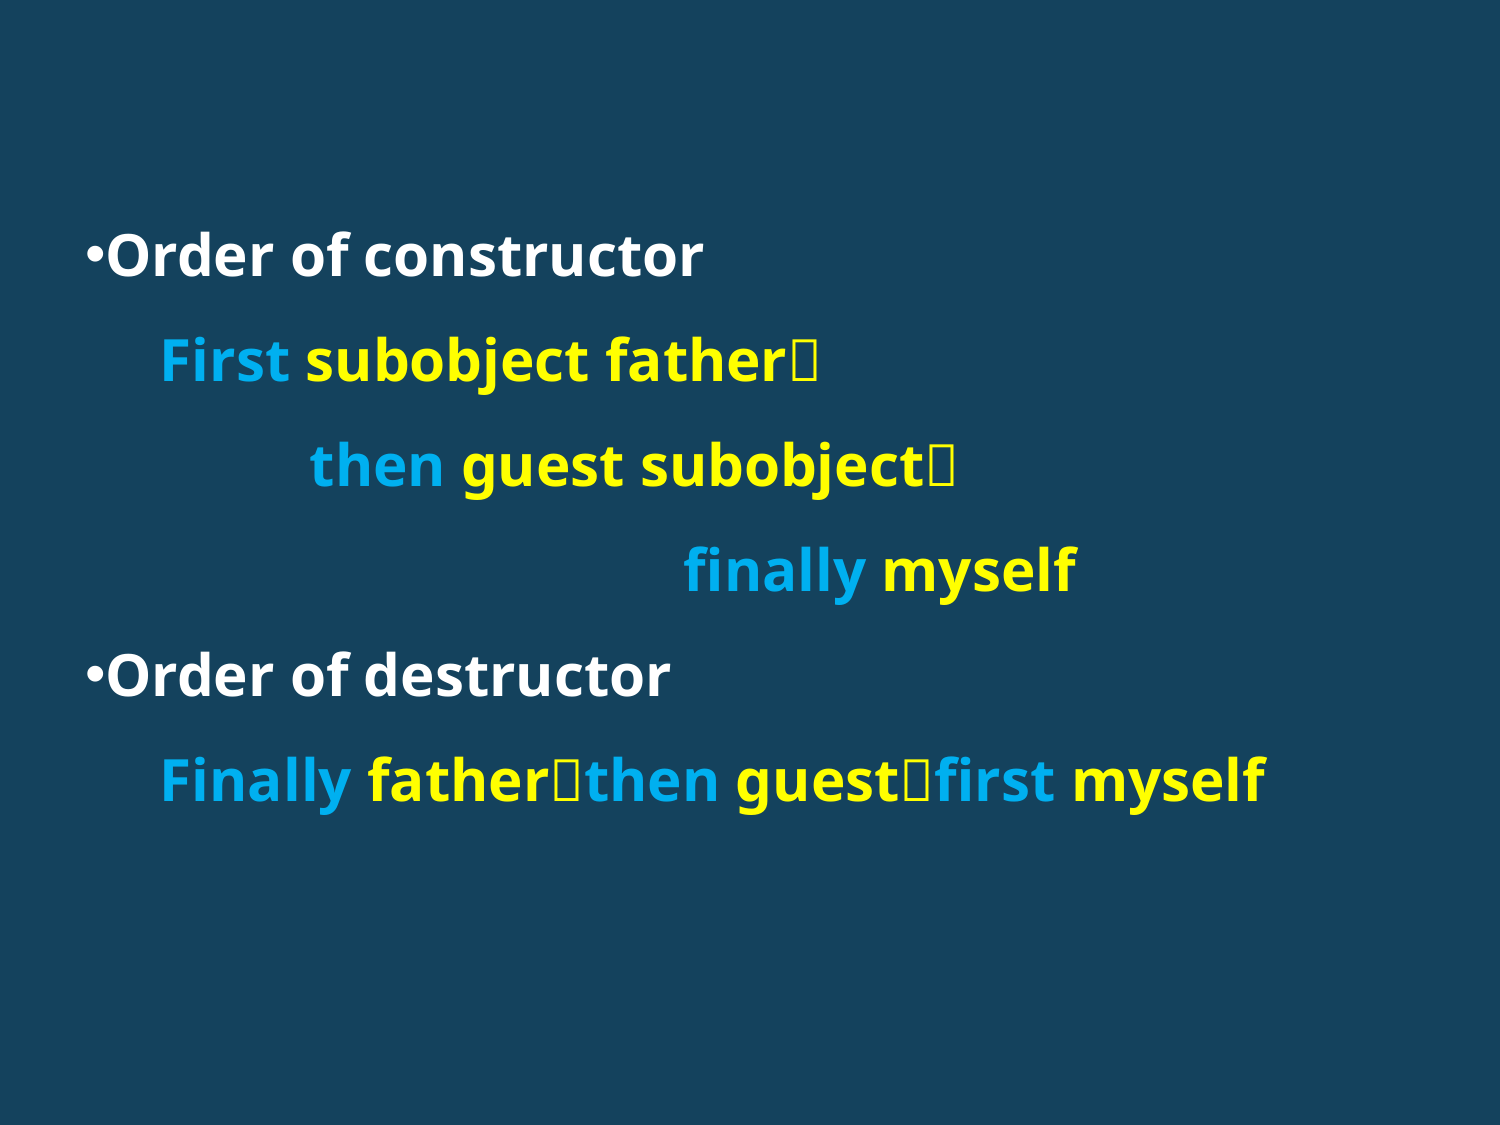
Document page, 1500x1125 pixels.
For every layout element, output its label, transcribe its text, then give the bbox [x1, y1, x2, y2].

text_box Order of constructor First subobject father then guest subobject finally myself Order of destructor Finally fatherthen guestfirst myself [70, 175, 1457, 821]
